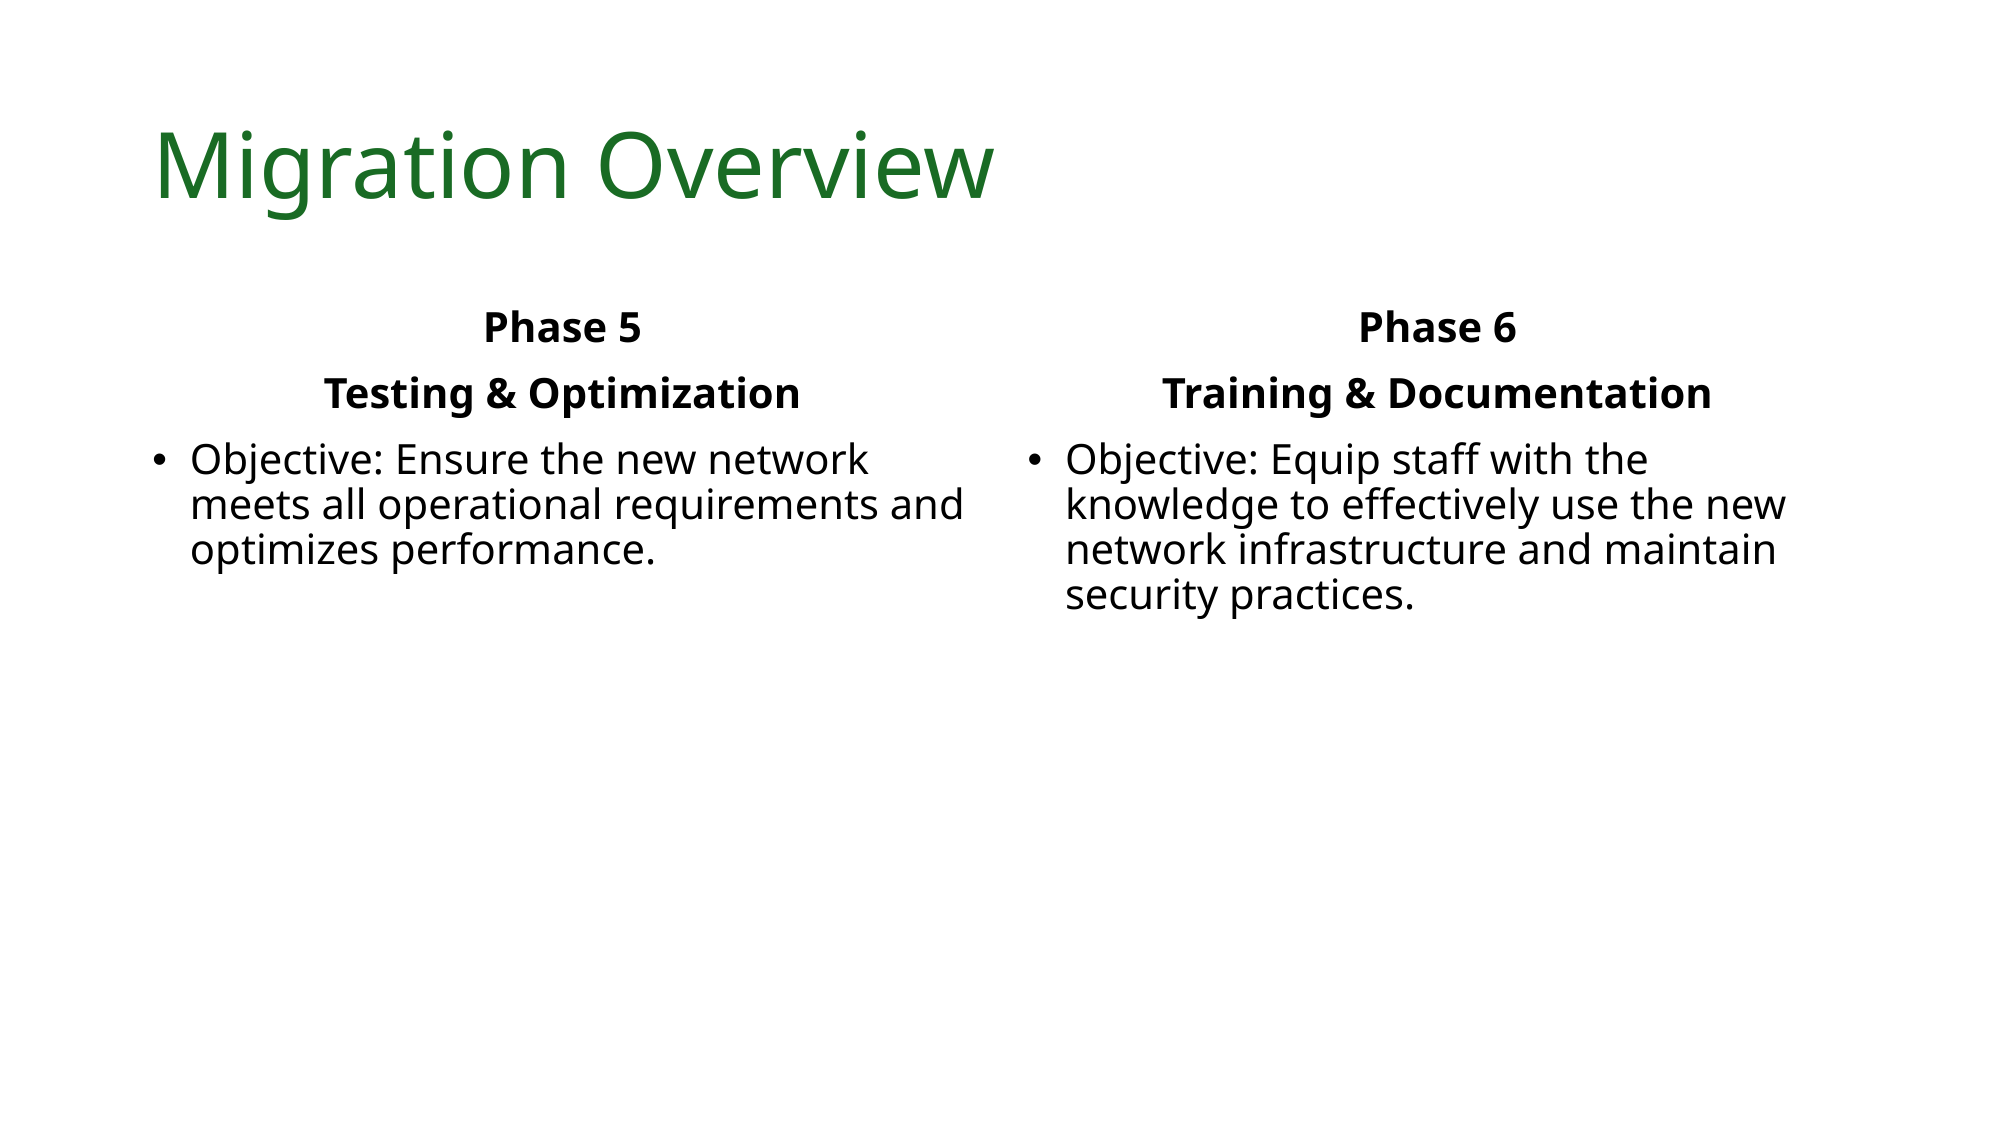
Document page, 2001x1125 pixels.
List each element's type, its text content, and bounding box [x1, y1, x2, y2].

list Phase 5 Testing & Optimization Objective: Ensure the new network meets all operational requirements and optimizes performance. [137, 299, 988, 1014]
title Migration Overview [137, 59, 1863, 278]
list Phase 6 Training & Documentation Objective: Equip staff with the knowledge to effectively use the new network infrastructure and maintain security practices. [1012, 299, 1863, 1014]
